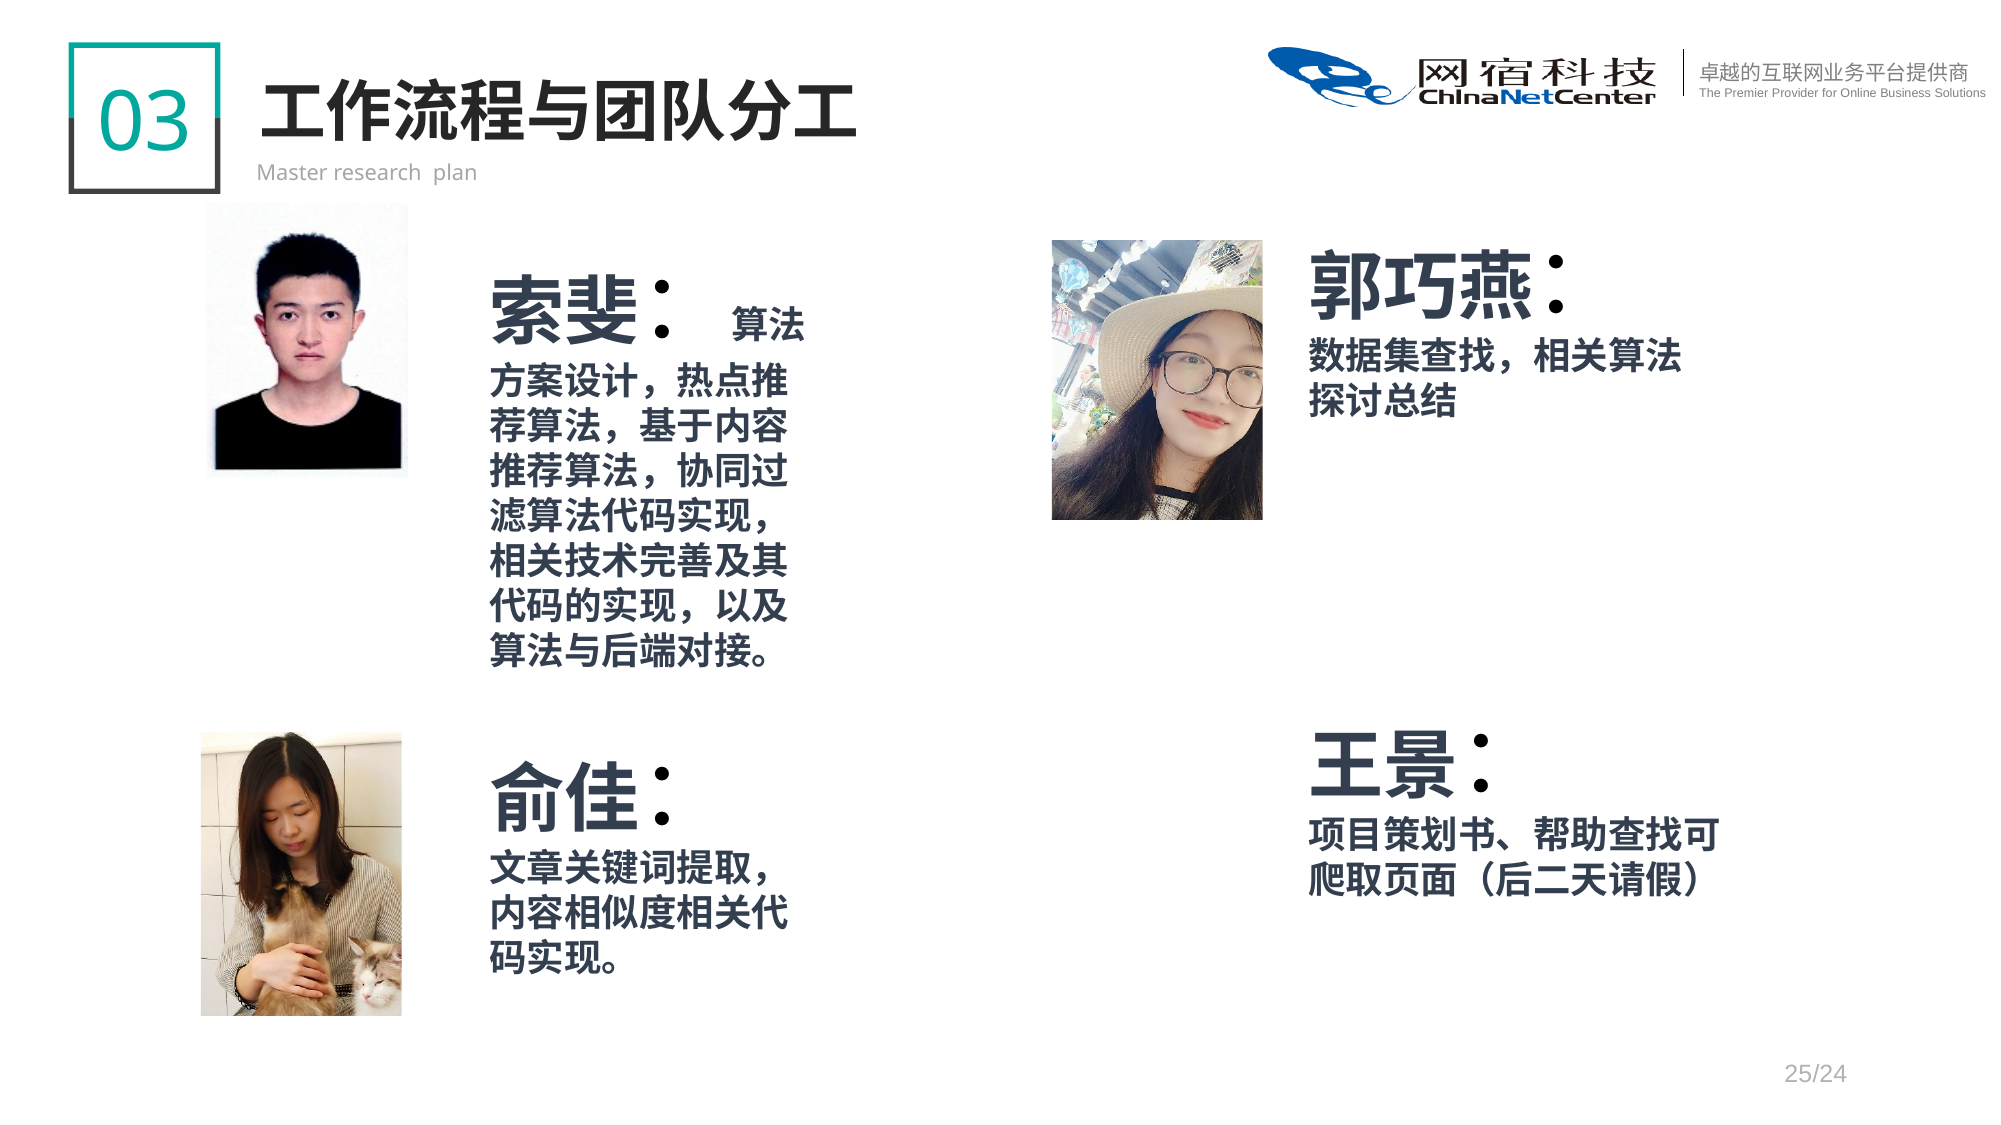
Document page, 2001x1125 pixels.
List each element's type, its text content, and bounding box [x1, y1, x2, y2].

picture [206, 203, 408, 478]
picture [1051, 240, 1263, 520]
text_box [68, 175, 221, 195]
text_box 索斐：算法方案设计，热点推荐算法，基于内容推荐算法，协同过滤算法代码实现，相关技术完善及其代码的实现，以及算法与后端对接。 [474, 239, 840, 680]
slide_number 25/24 [1412, 1042, 1863, 1103]
text_box [68, 41, 221, 60]
text_box 俞佳： 文章关键词提取，内容相似度相关代码实现。 [474, 726, 815, 987]
text_box 郭巧燕： 数据集查找，相关算法探讨总结 [1293, 214, 1713, 430]
text_box 03 [68, 60, 221, 175]
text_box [241, 60, 941, 193]
picture [200, 732, 402, 1016]
text_box 王景： 项目策划书、帮助查找可爬取页面（后二天请假） [1293, 693, 1744, 908]
